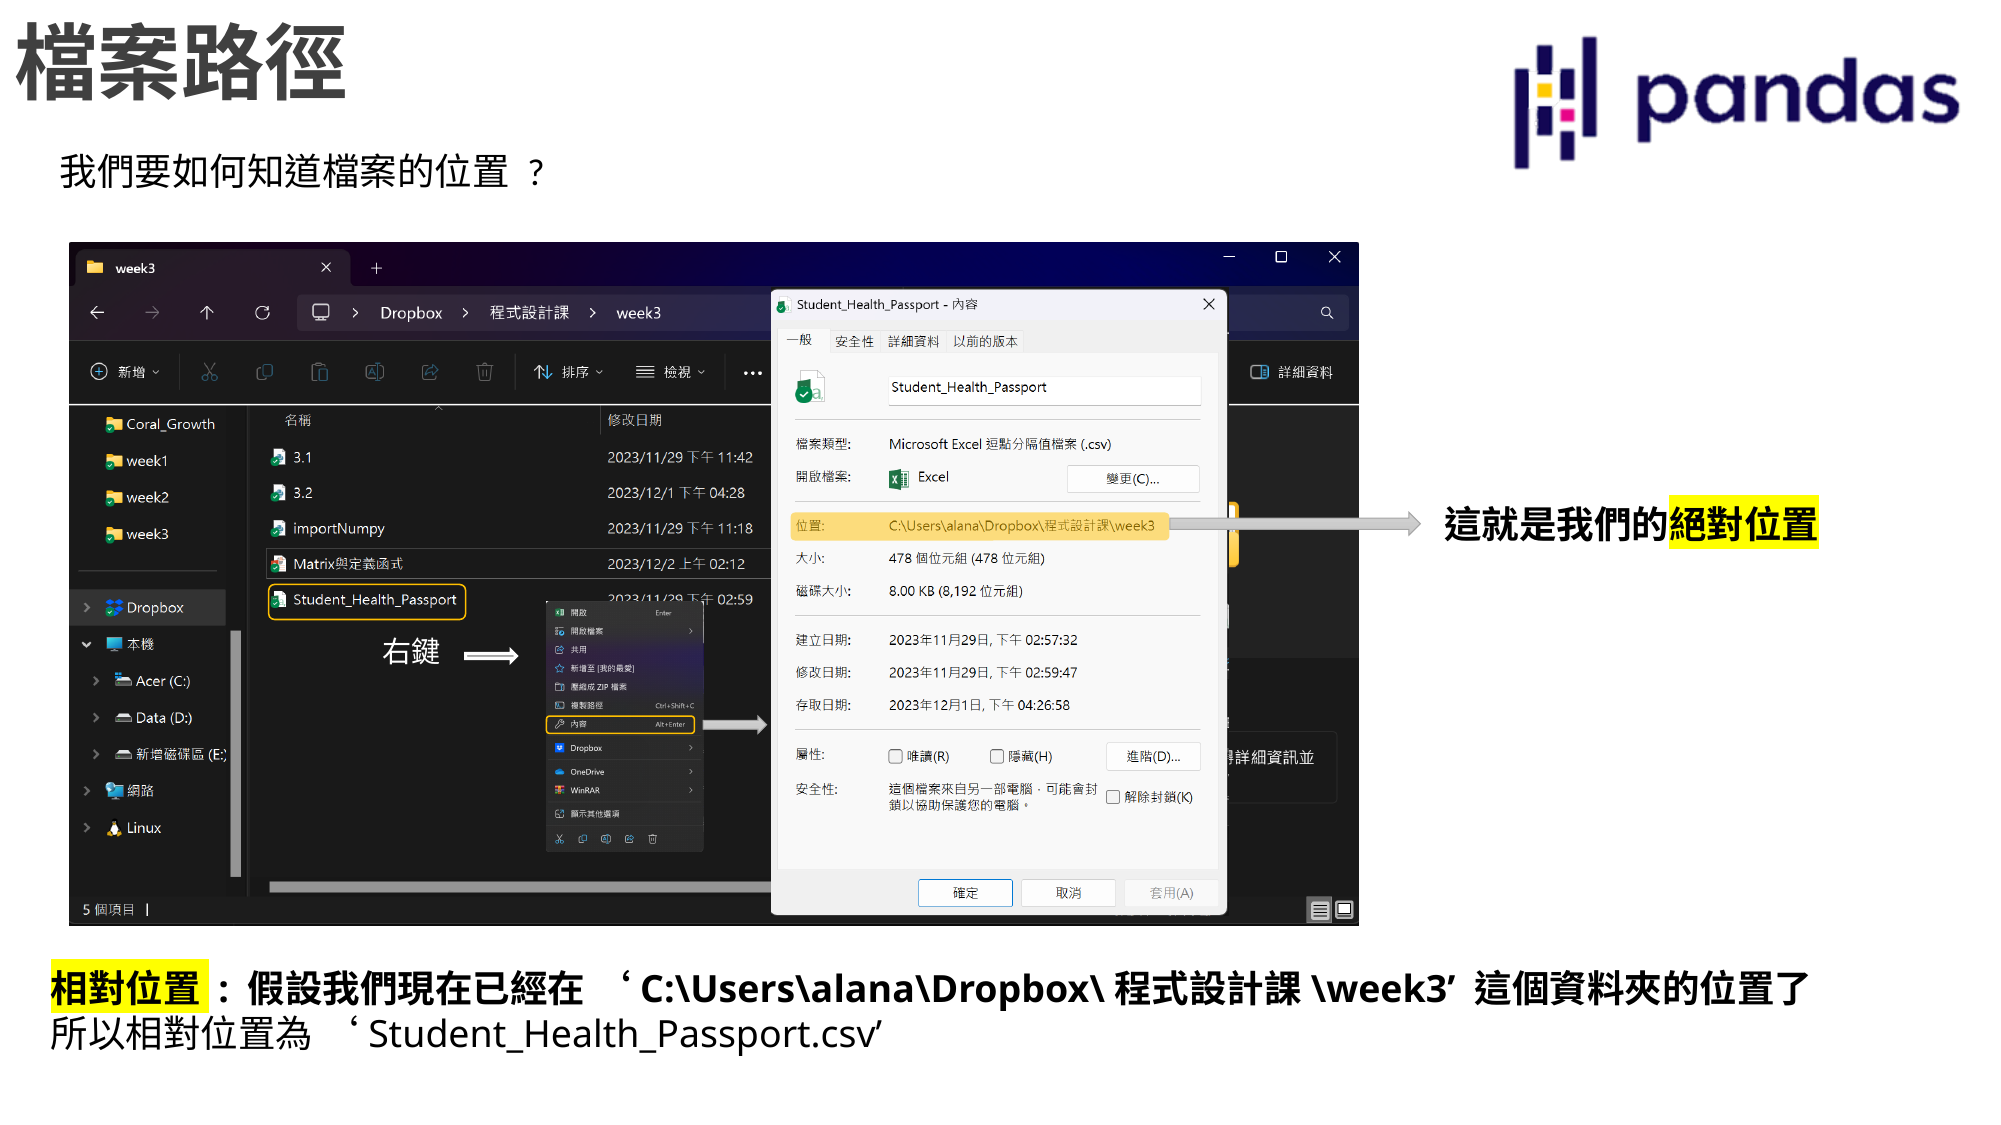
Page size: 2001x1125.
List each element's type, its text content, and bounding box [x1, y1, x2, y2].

picture [69, 242, 1359, 927]
text_box 這就是我們的絕對位置 [1429, 493, 1835, 554]
text_box 檔案路徑 [0, 3, 2000, 118]
text_box 我們要如何知道檔案的位置 ? [45, 140, 560, 201]
text_box [1359, 511, 1422, 537]
text_box 相對位置 : 假設我們現在已經在 ‘C:\Users\alana\Dropbox\程式設計課\week3’ 這個資料夾的位置了 所以相對位置為 ‘Student_Health_Passport.csv’ [36, 957, 1827, 1063]
picture [1493, 4, 1981, 202]
